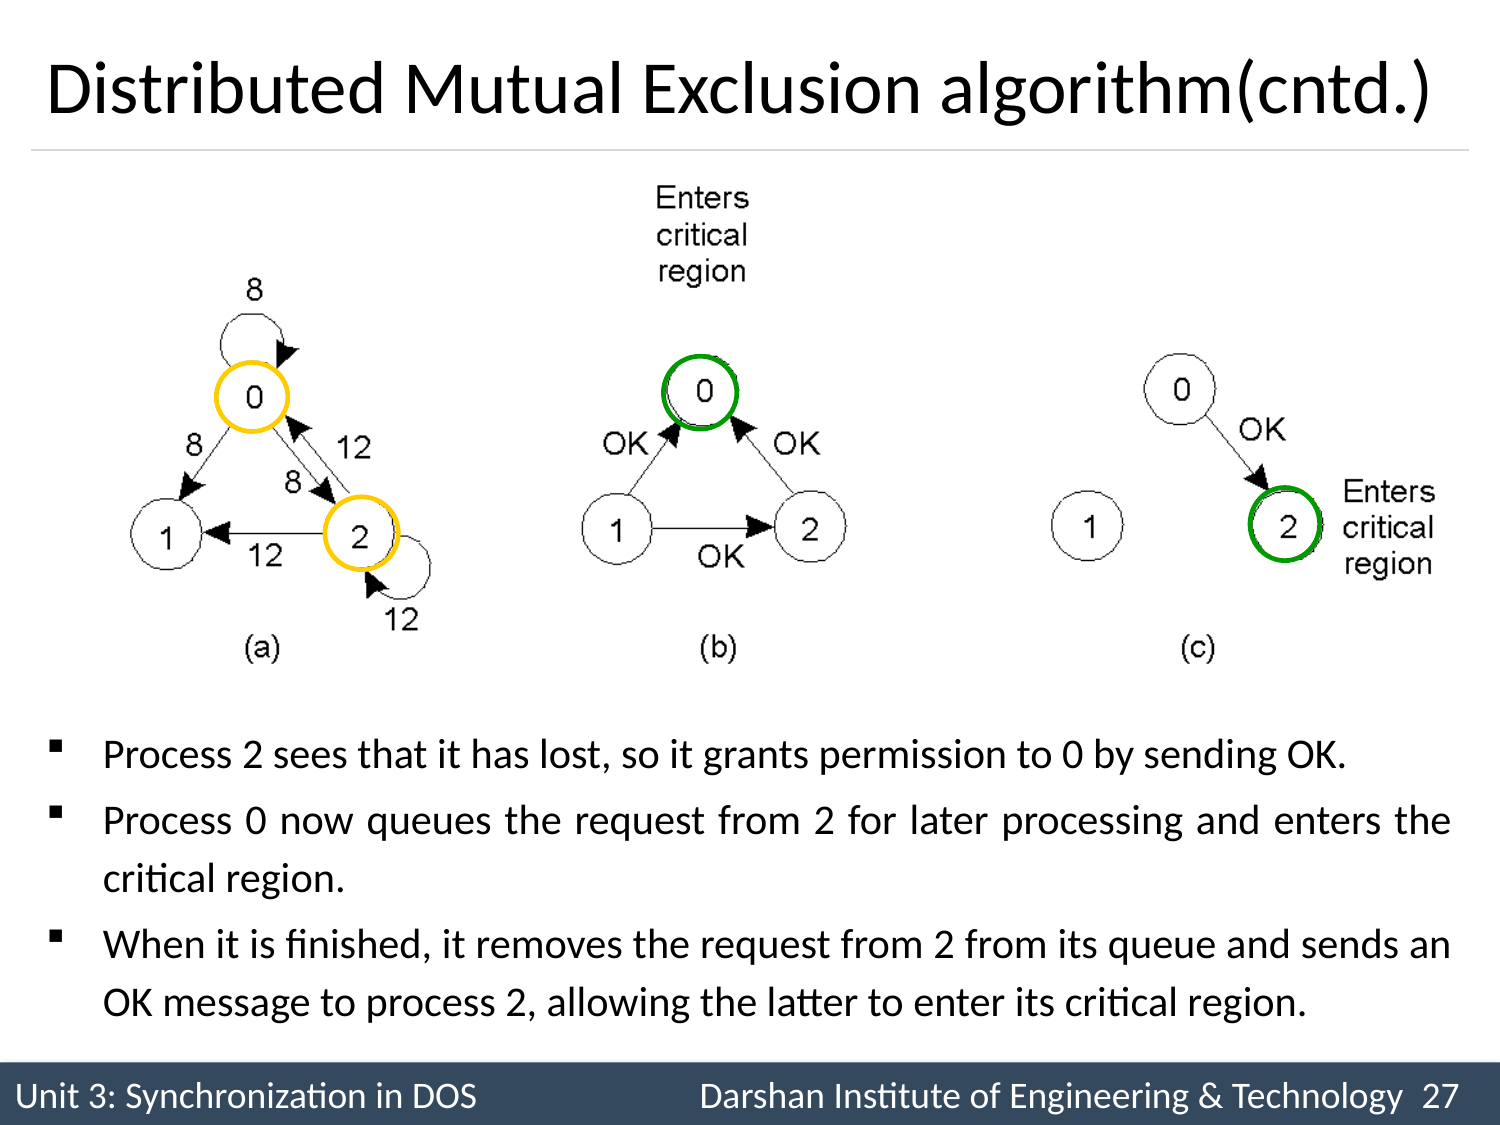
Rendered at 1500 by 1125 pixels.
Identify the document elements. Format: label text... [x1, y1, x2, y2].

title Distributed Mutual Exclusion algorithm(cntd.) [31, 17, 1469, 150]
list Process 2 sees that it has lost, so it grants permission to 0 by sending OK. Process 0 now queues the request from 2 for later processing and enters the critical region. When it is finished, it removes the request from 2 from its queue and sends an OK message to process 2, allowing the latter to enter its critical region. [31, 711, 1469, 1038]
picture [50, 162, 1451, 712]
